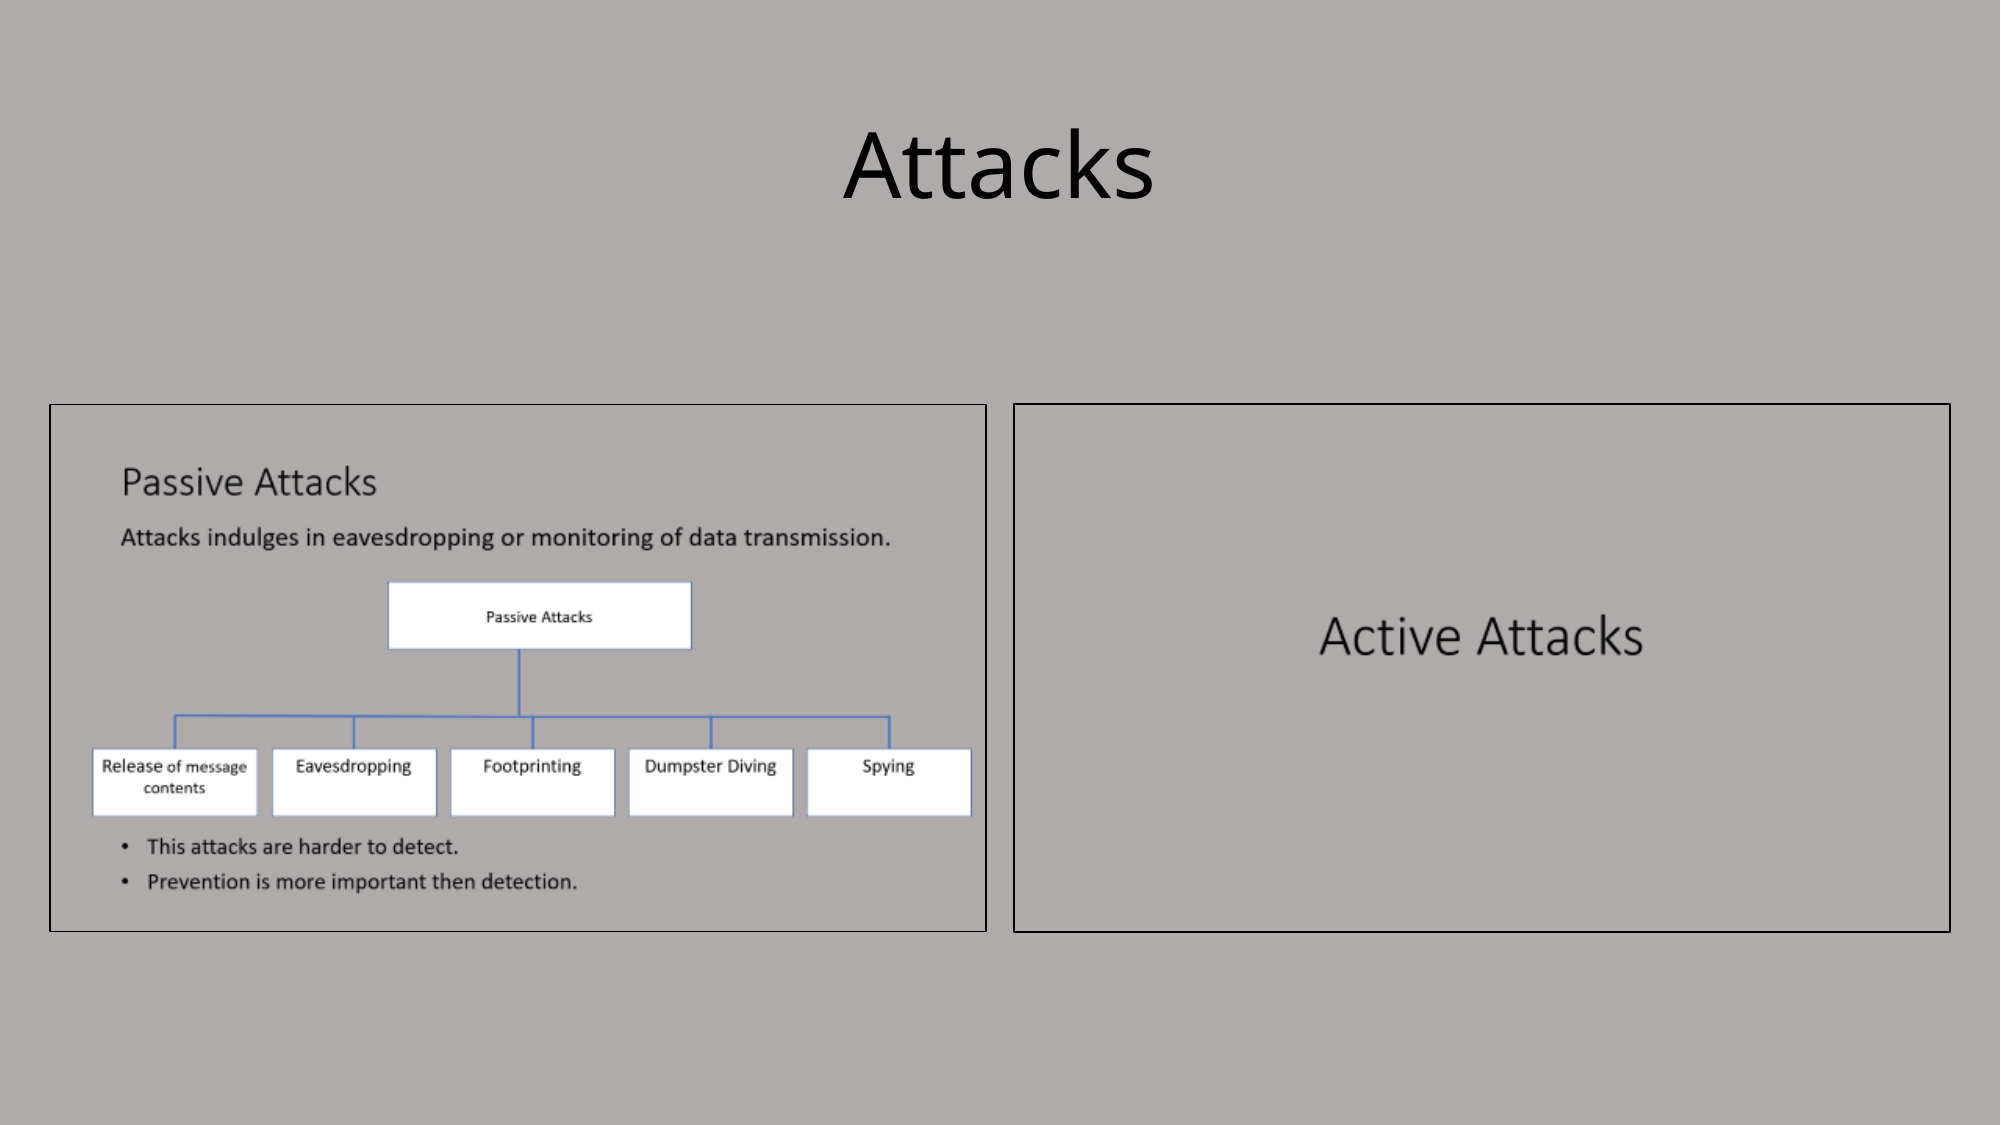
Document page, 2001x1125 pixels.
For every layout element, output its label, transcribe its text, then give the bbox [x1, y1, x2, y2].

picture [1015, 405, 1949, 931]
title Attacks [137, 59, 1863, 278]
picture [51, 405, 985, 931]
